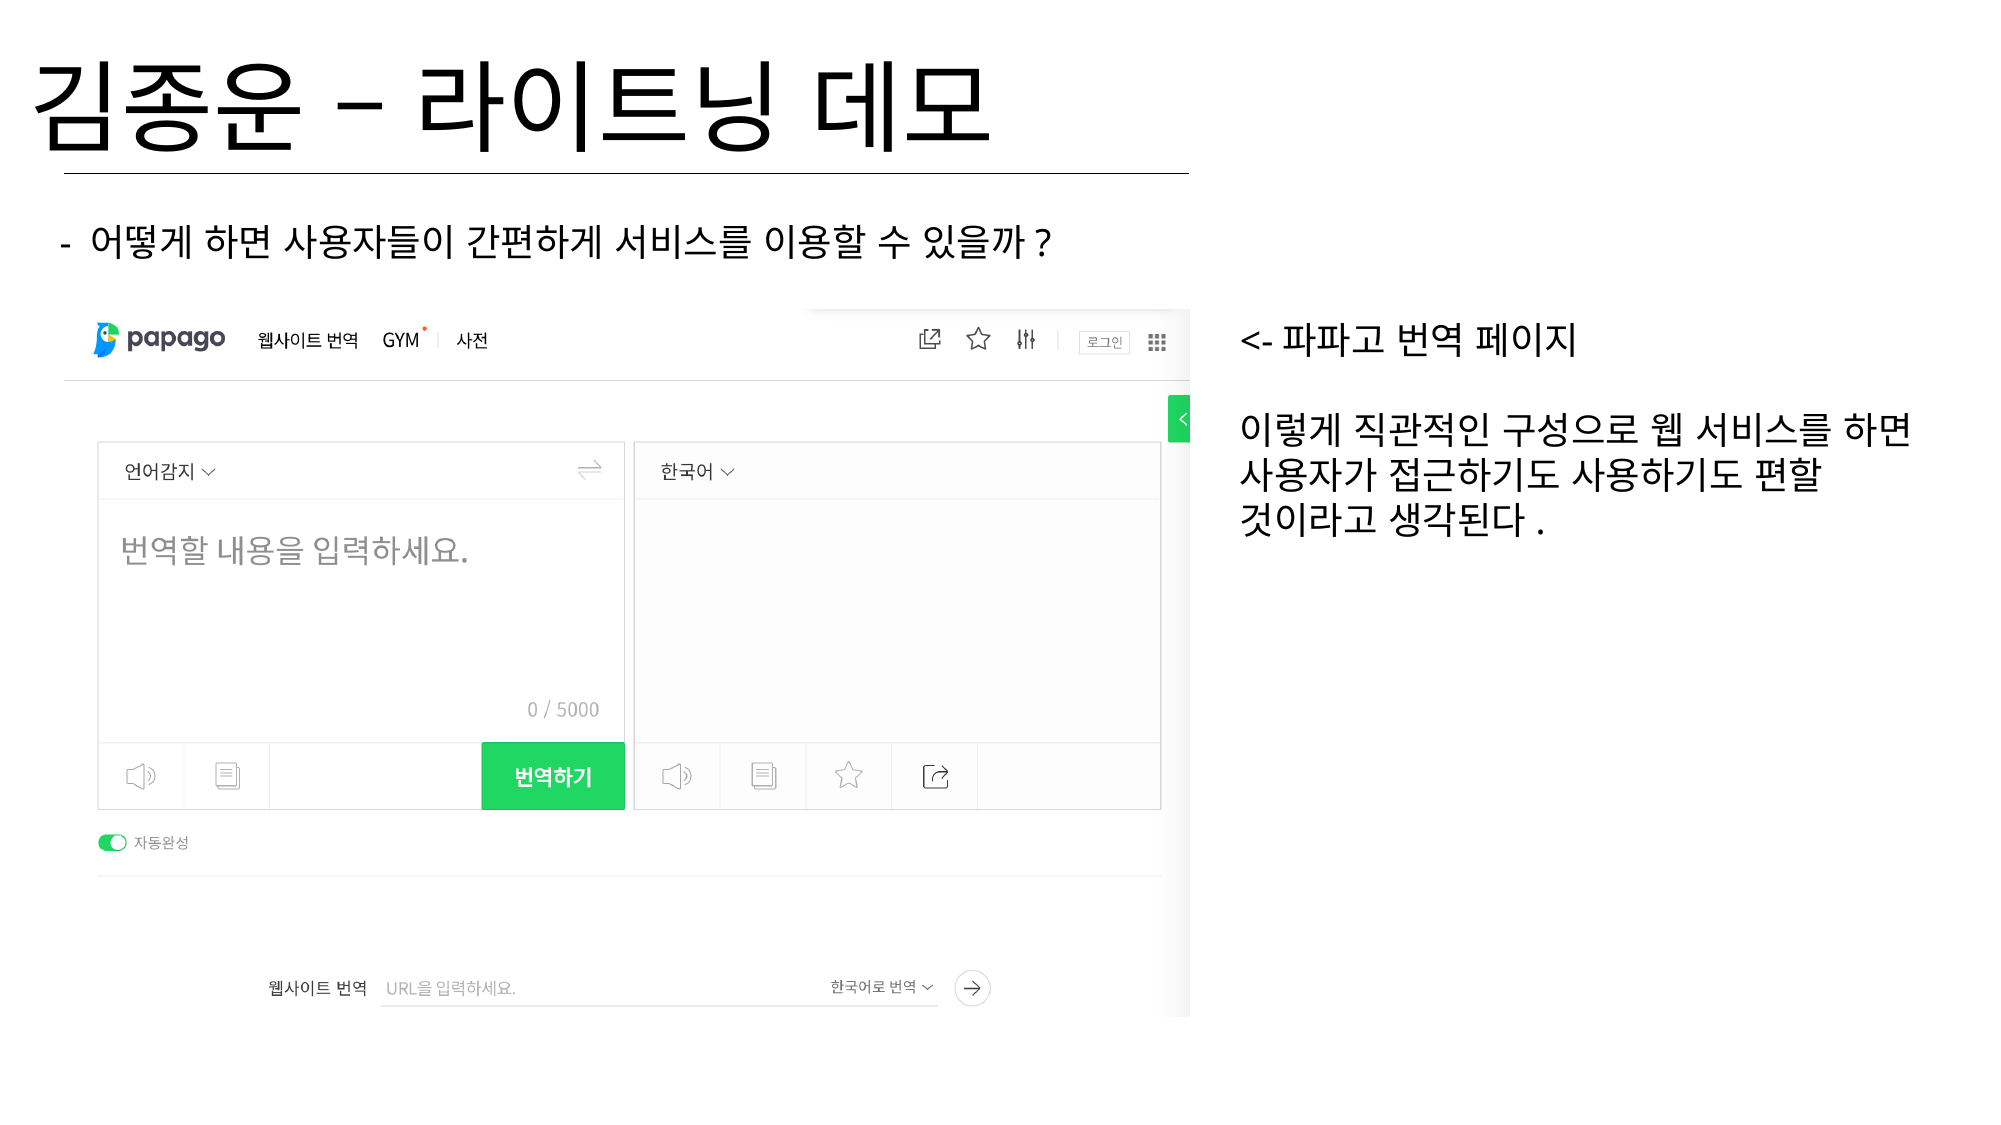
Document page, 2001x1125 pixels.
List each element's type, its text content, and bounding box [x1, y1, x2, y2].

text_box <-파파고 번역 페이지 이렇게 직관적인 구성으로 웹 서비스를 하면 사용자가 접근하기도 사용하기도 편할 것이라고 생각된다. [1225, 309, 1936, 550]
text_box - 어떻게 하면 사용자들이 간편하게 서비스를 이용할 수 있을까? [44, 211, 1104, 272]
picture [64, 309, 1190, 1017]
text_box 김종운 – 라이트닝 데모 [14, 37, 1010, 173]
